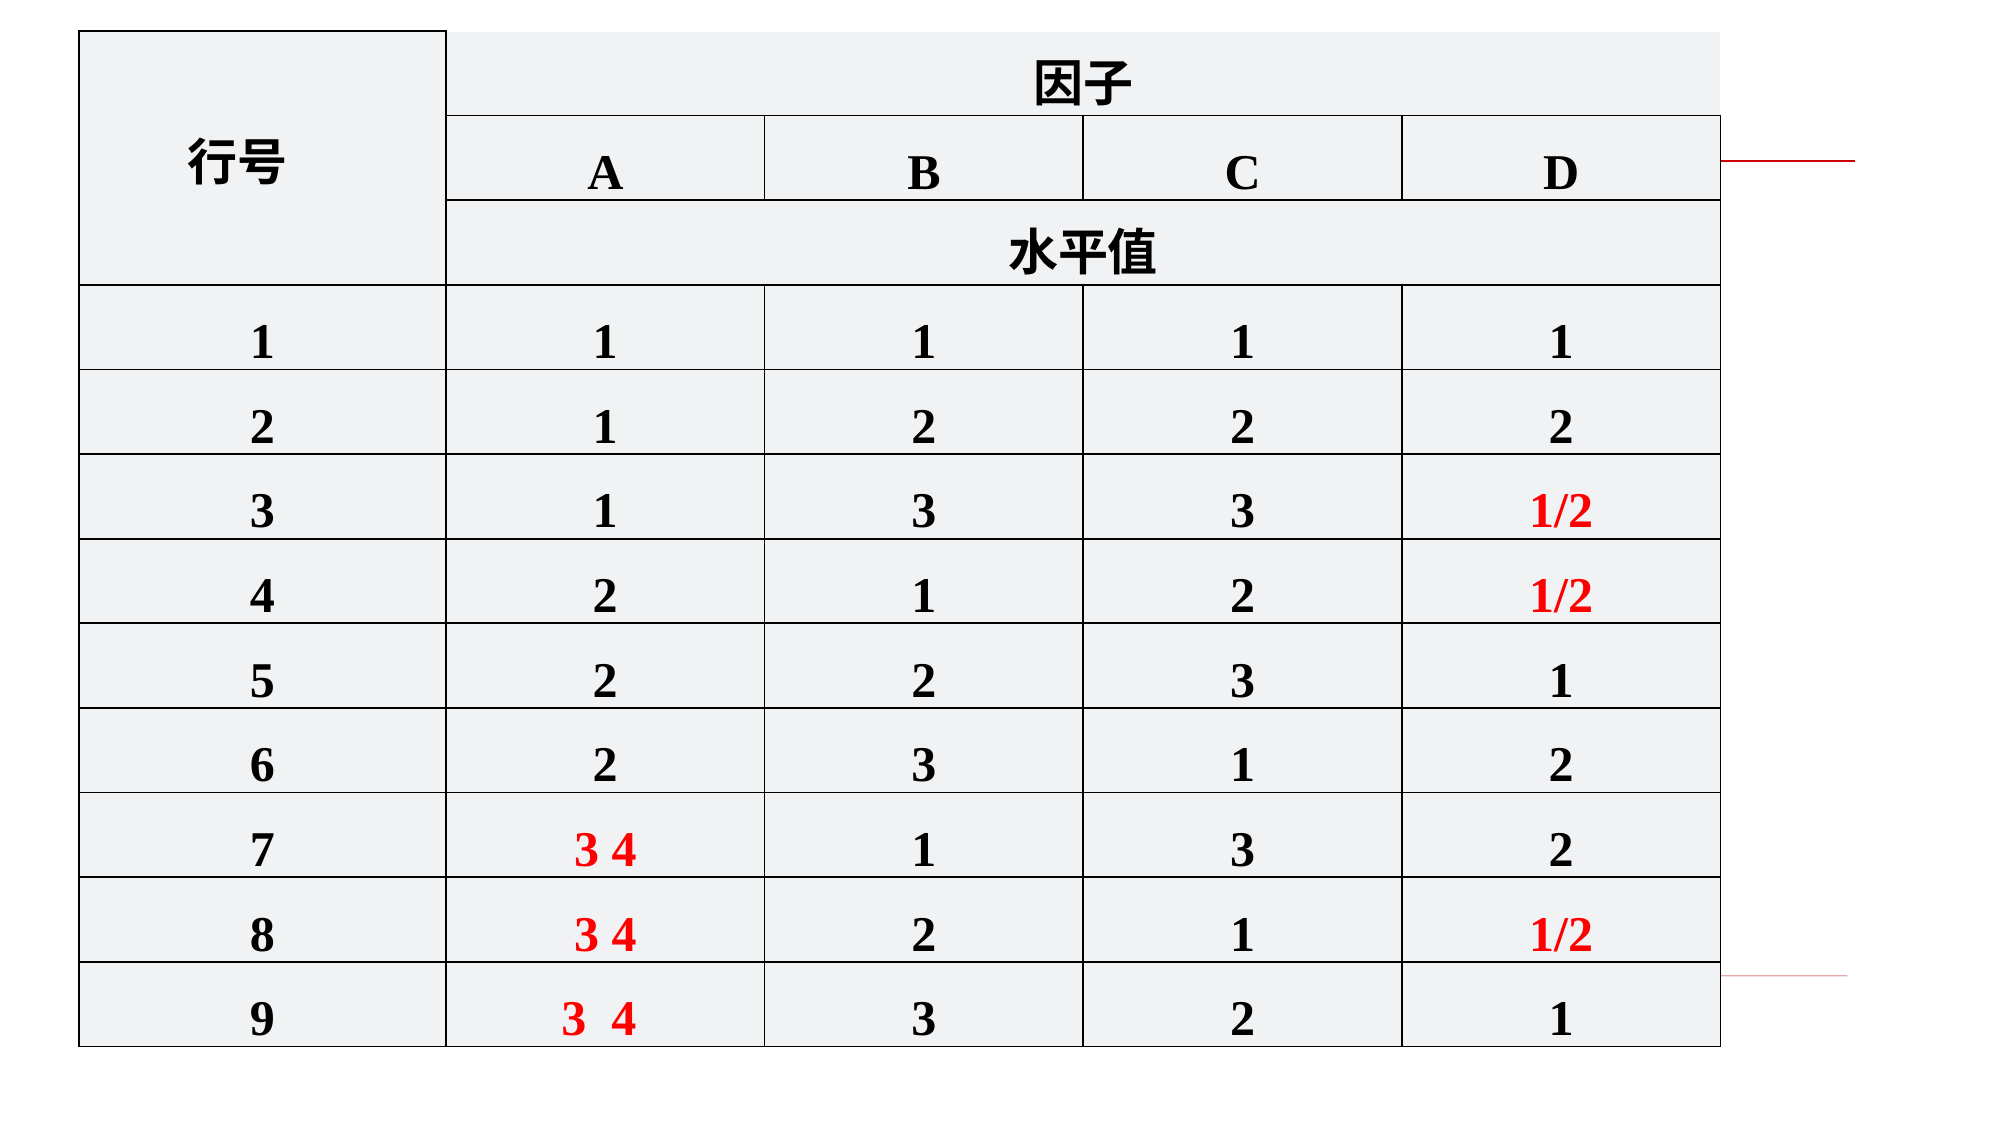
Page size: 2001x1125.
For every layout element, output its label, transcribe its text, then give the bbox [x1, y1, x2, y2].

table_cell 1 [765, 286, 1082, 369]
table_header 因子 [447, 32, 1720, 115]
table_cell 2 [1084, 963, 1401, 1046]
table_cell 3 4 [447, 963, 764, 1046]
table_cell 6 [80, 709, 445, 792]
table_cell 8 [80, 878, 445, 961]
table_cell 1/2 [1403, 878, 1720, 961]
table_cell 2 [447, 624, 764, 707]
table_cell 2 [80, 370, 445, 453]
table_cell 2 [765, 624, 1082, 707]
table_cell 1 [1403, 963, 1720, 1046]
table_cell 3 [80, 455, 445, 538]
table_cell 3 [765, 963, 1082, 1046]
table_cell 3 [1084, 793, 1401, 876]
table_cell 2 [447, 709, 764, 792]
table_cell 1/2 [1403, 455, 1720, 538]
table_cell 4 [447, 793, 764, 876]
table_cell 2 [1403, 709, 1720, 792]
table_cell A [447, 116, 764, 199]
table_cell 1 [80, 286, 445, 369]
table_cell 1/2 [1403, 540, 1720, 622]
table_cell C [1084, 116, 1401, 199]
table_cell 水平值 [447, 201, 1720, 284]
table_cell 1 [447, 455, 764, 538]
table_cell 1 [765, 793, 1082, 876]
table_cell 7 [80, 793, 445, 876]
table_header 行号 [80, 32, 445, 284]
table_cell 2 [1403, 370, 1720, 453]
table_cell 1 [1084, 286, 1401, 369]
table_cell 2 [1084, 370, 1401, 453]
table_cell 1 [1403, 624, 1720, 707]
table_cell 4 [80, 540, 445, 622]
table_cell 2 [1084, 540, 1401, 622]
table_cell 5 [80, 624, 445, 707]
table_cell 1 [1084, 709, 1401, 792]
table_cell 3 [1084, 455, 1401, 538]
table_cell 3 [765, 709, 1082, 792]
table_cell 1 [447, 370, 764, 453]
table_cell B [765, 116, 1082, 199]
table_cell 1 [447, 286, 764, 369]
table_cell 9 [80, 963, 445, 1046]
table_cell D [1403, 116, 1720, 199]
table_cell 3 [765, 455, 1082, 538]
table_cell 2 [447, 540, 764, 622]
table_cell 2 [1403, 793, 1720, 876]
table_cell 1 [1403, 286, 1720, 369]
table_cell 1 [1084, 878, 1401, 961]
table_cell 3 [1084, 624, 1401, 707]
table_cell 2 [765, 370, 1082, 453]
table_cell 4 [447, 878, 764, 961]
table_cell 1 [765, 540, 1082, 622]
table_cell 2 [765, 878, 1082, 961]
